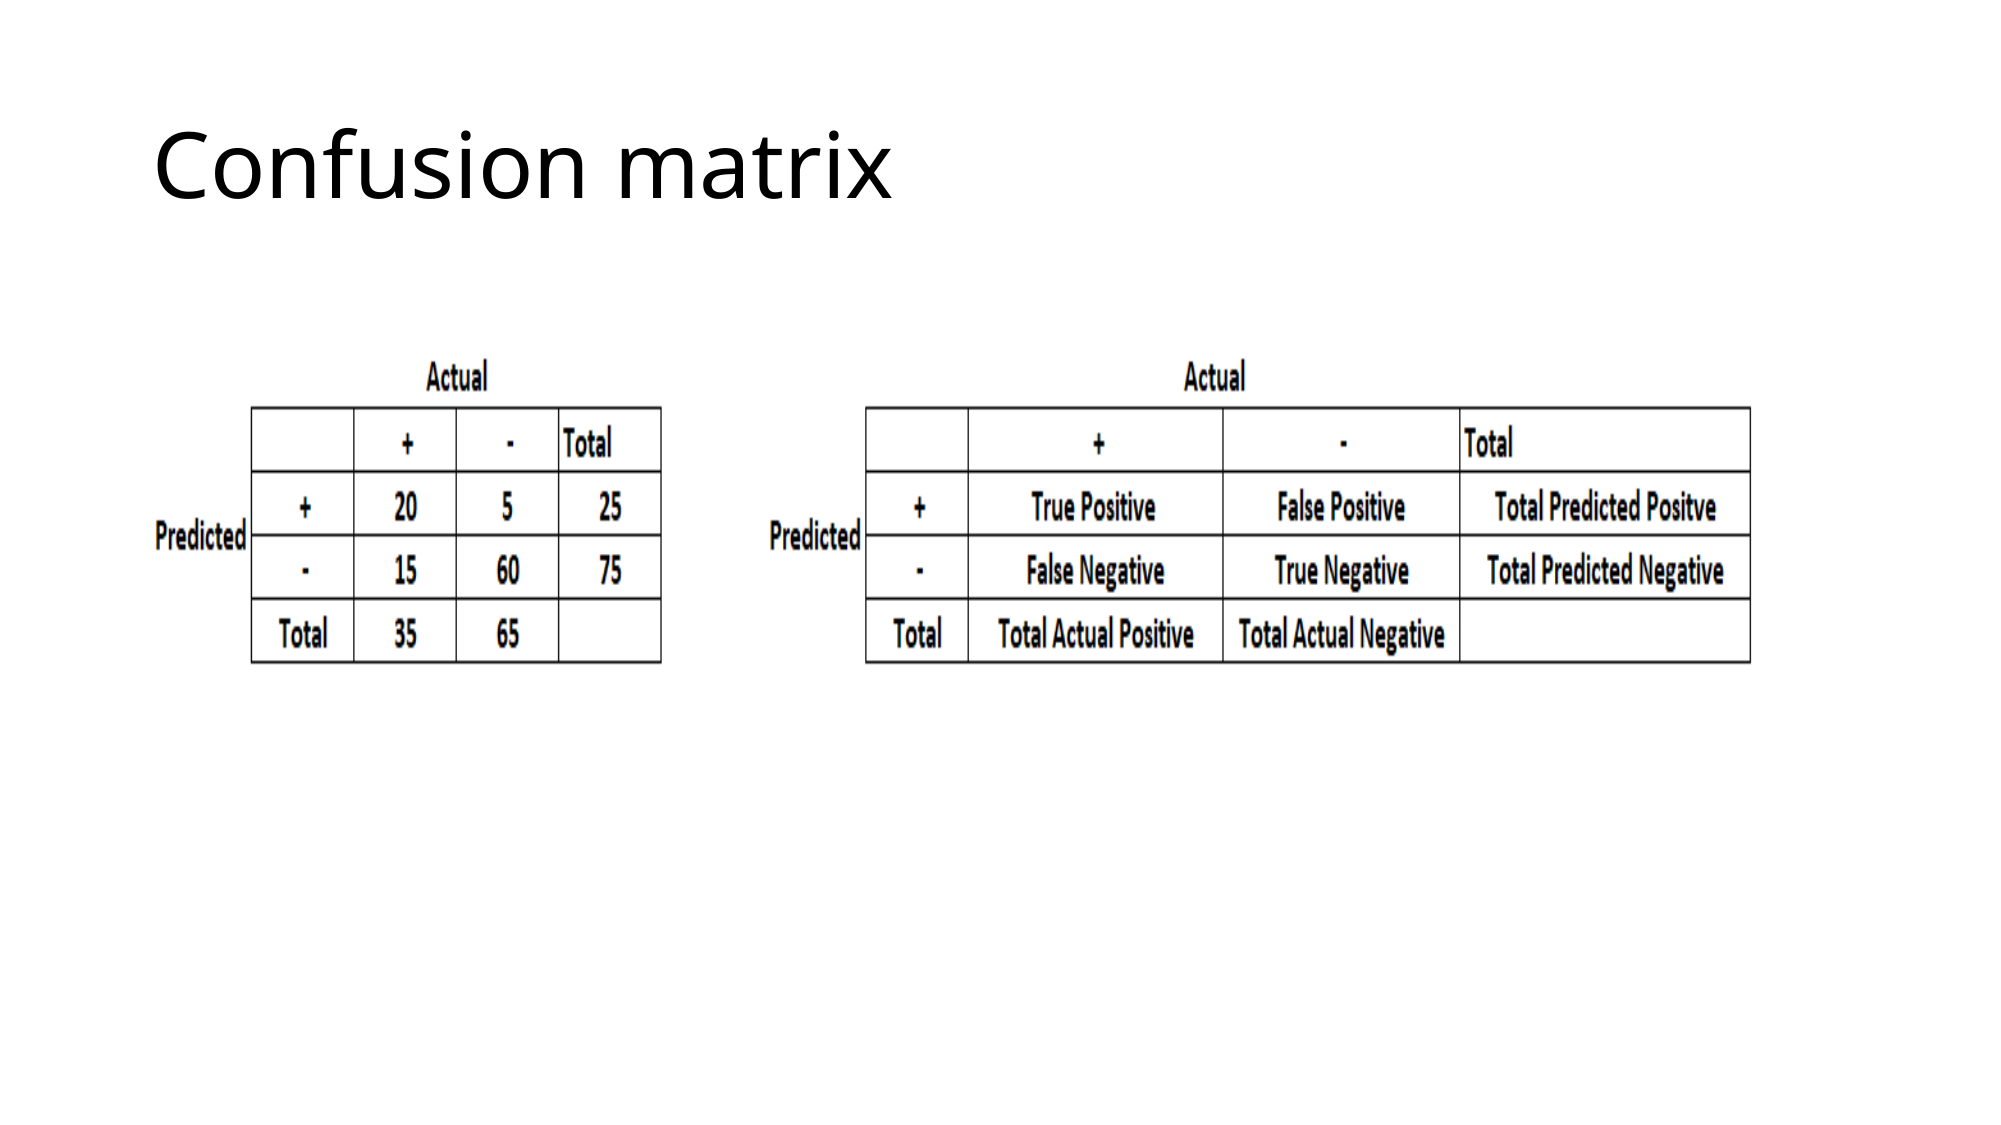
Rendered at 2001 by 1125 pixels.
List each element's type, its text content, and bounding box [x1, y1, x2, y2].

picture [137, 328, 1778, 712]
title Confusion matrix [137, 59, 1863, 278]
